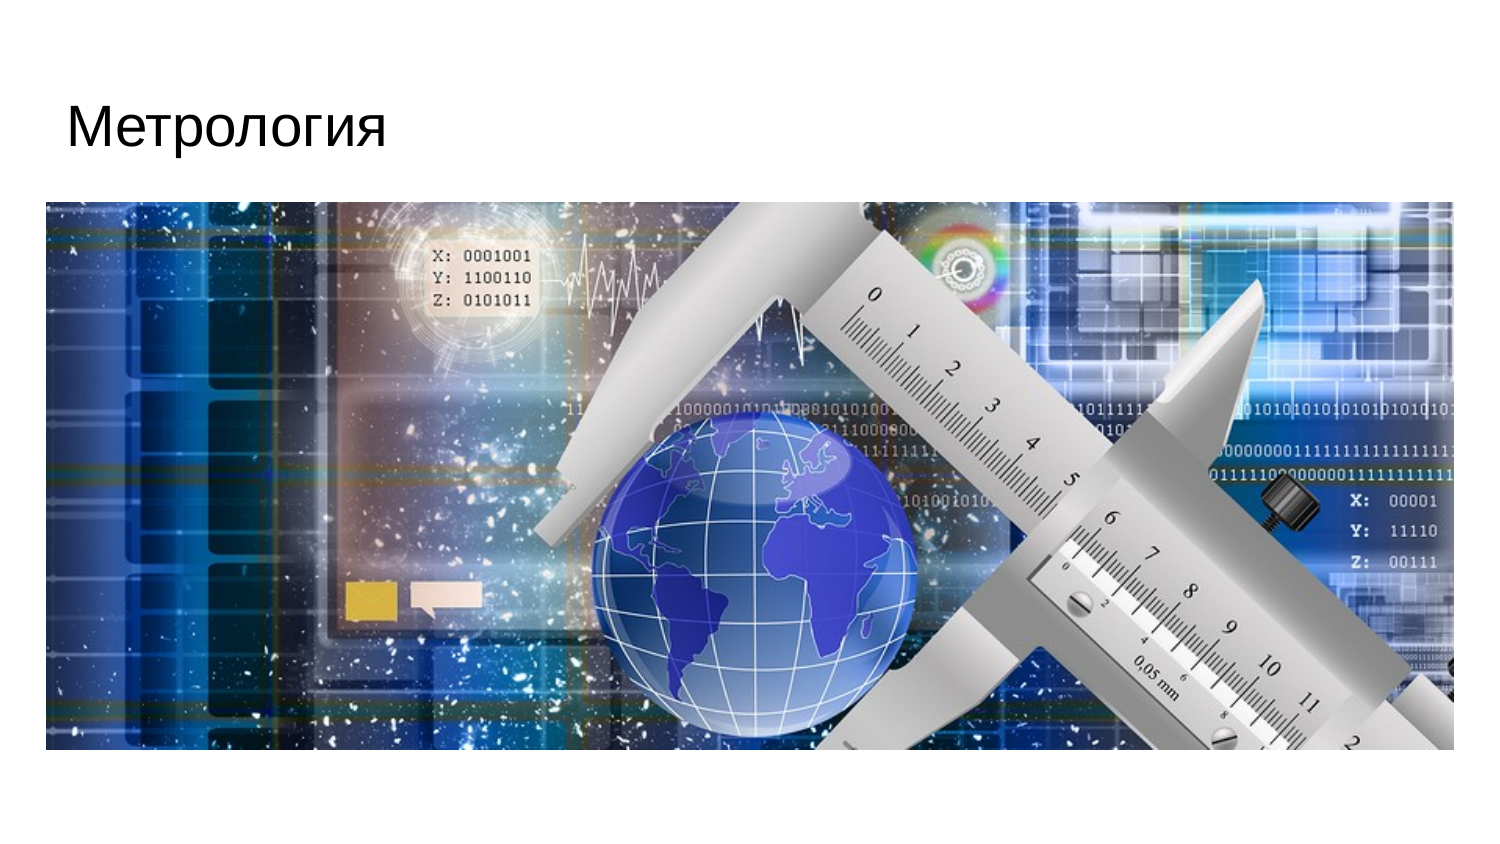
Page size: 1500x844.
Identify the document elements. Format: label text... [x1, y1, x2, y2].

title Метрология [51, 72, 1449, 167]
picture [46, 202, 1454, 750]
